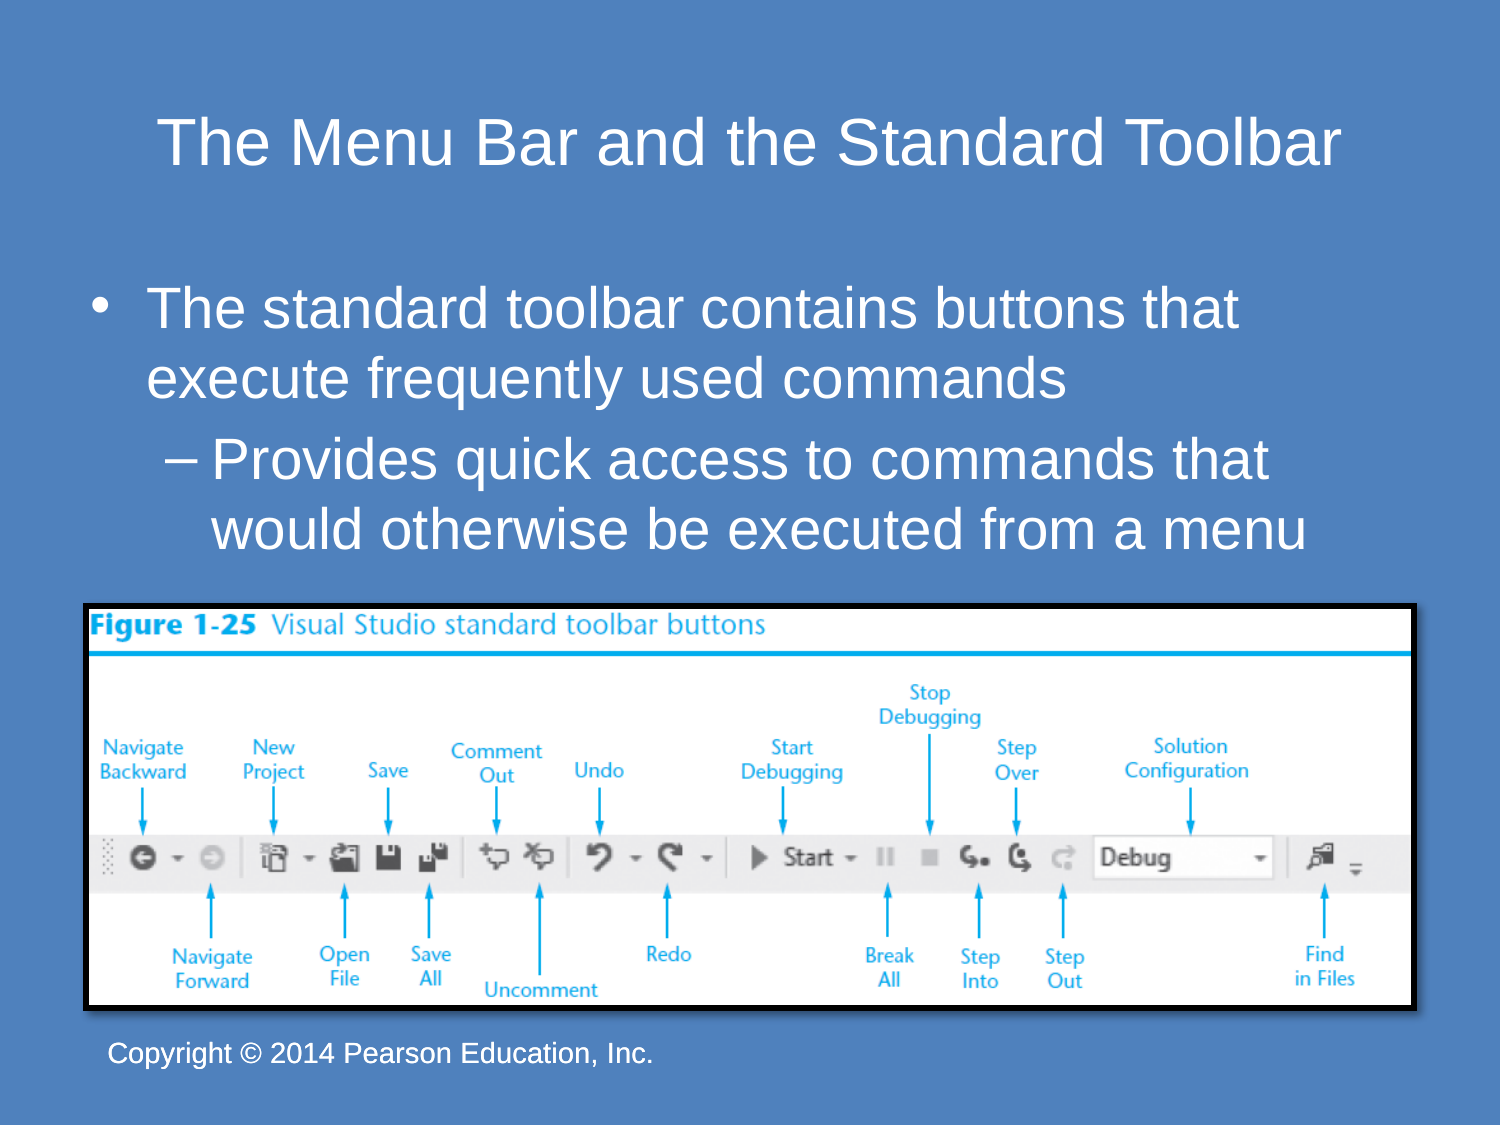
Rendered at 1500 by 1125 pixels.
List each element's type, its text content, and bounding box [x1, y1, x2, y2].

picture [88, 608, 1412, 651]
list The standard toolbar contains buttons that execute frequently used commands Provides quick access to commands that would otherwise be executed from a menu [75, 262, 1425, 1005]
picture [88, 657, 1412, 1006]
title The Menu Bar and the Standard Toolbar [75, 45, 1425, 233]
